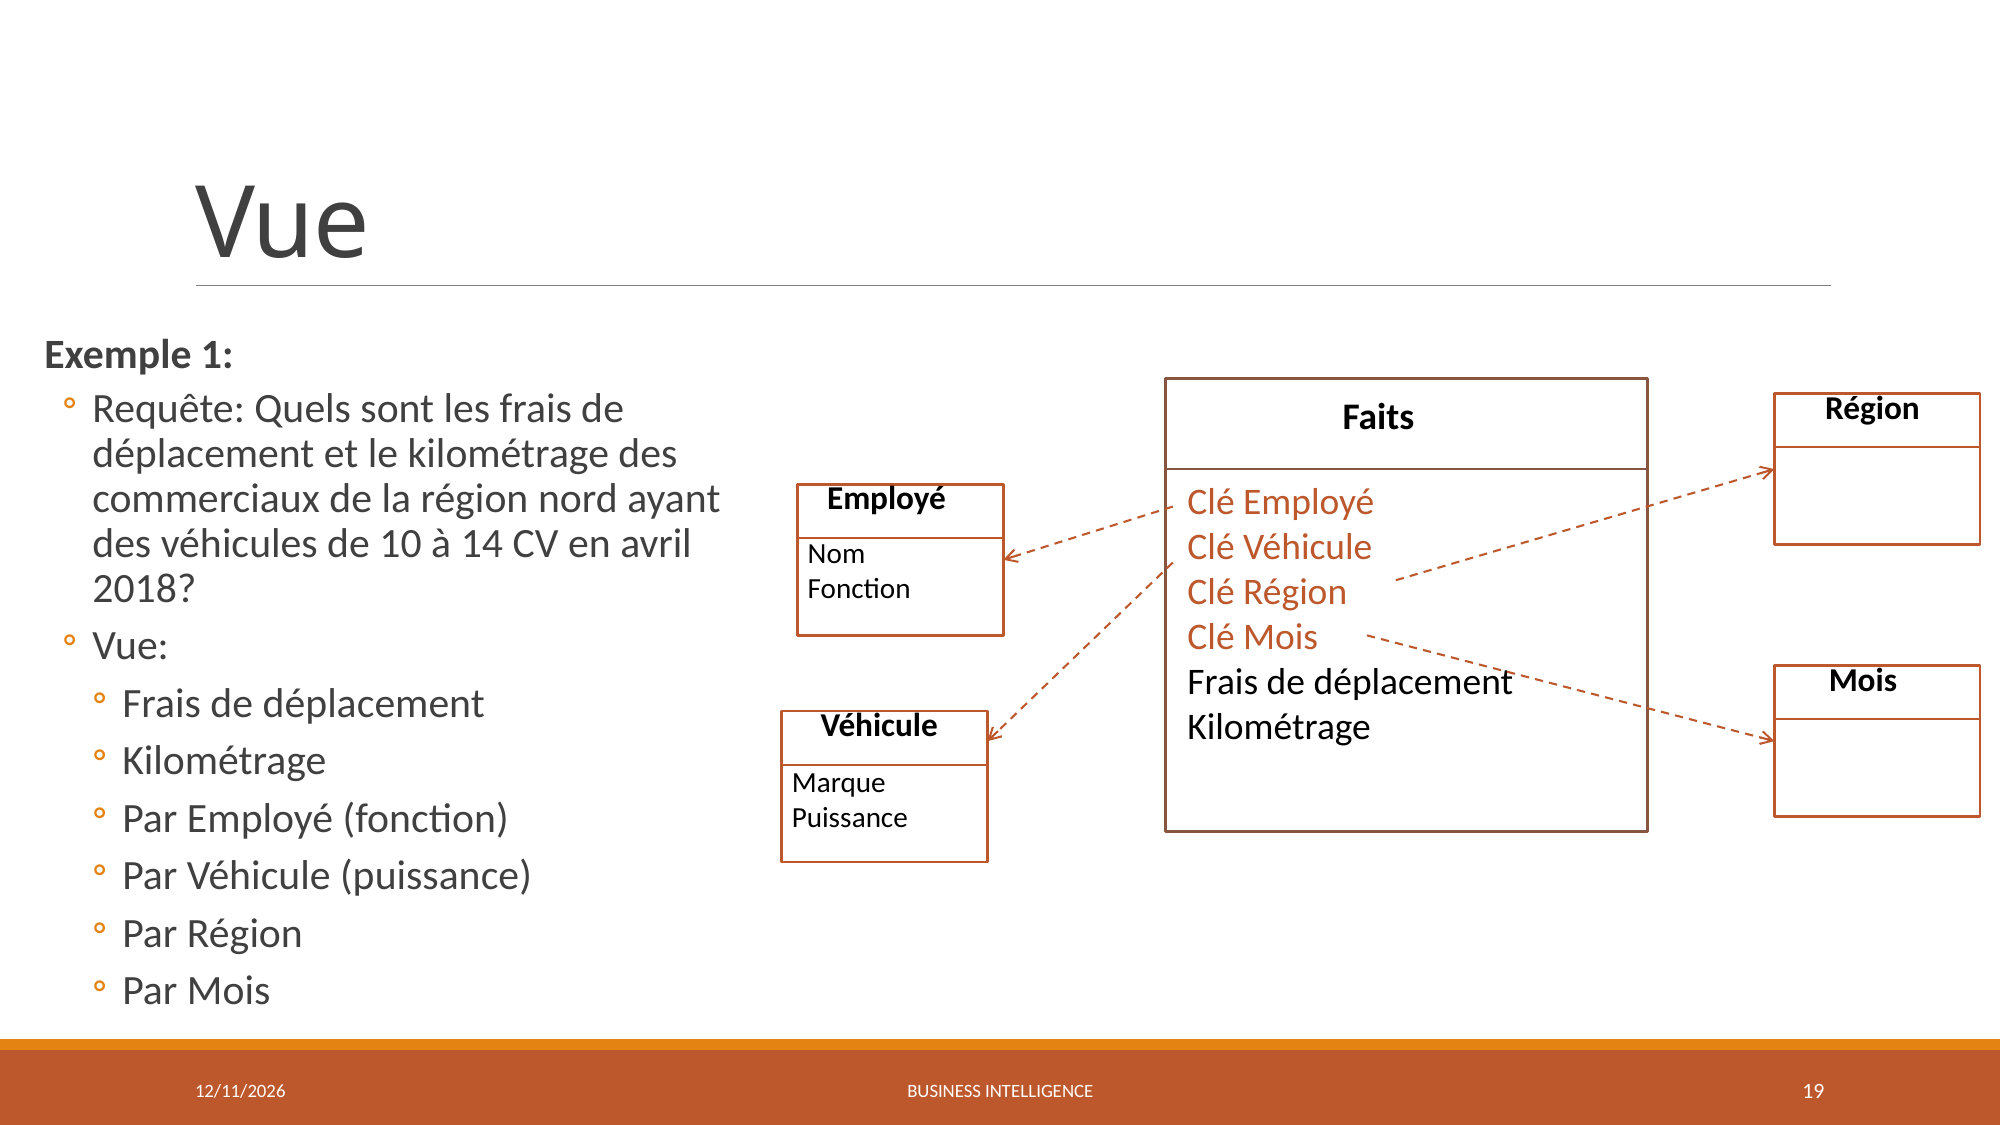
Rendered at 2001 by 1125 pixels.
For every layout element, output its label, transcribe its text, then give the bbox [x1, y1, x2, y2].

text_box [792, 468, 1004, 636]
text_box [1002, 505, 1174, 559]
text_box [1395, 468, 1775, 581]
title Vue [180, 47, 1830, 285]
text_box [987, 561, 1174, 742]
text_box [1773, 378, 1981, 546]
list Exemple 1: Requête: Quels sont les frais de déplacement et le kilométrage des commerciaux de la région nord ayant des véhicules de 10 à 14 CV en avril 2018? Vue: Frais de déplacement Kilométrage Par Employé (fonction) Par Véhicule (puissance) Par Région Par Mois [29, 325, 787, 951]
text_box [1165, 378, 1687, 838]
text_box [781, 695, 989, 863]
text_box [1366, 634, 1775, 742]
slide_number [180, 1059, 586, 1120]
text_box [1773, 649, 1981, 818]
slide_number 19 [1624, 1059, 1840, 1120]
footer Business Intelligence [604, 1059, 1396, 1120]
